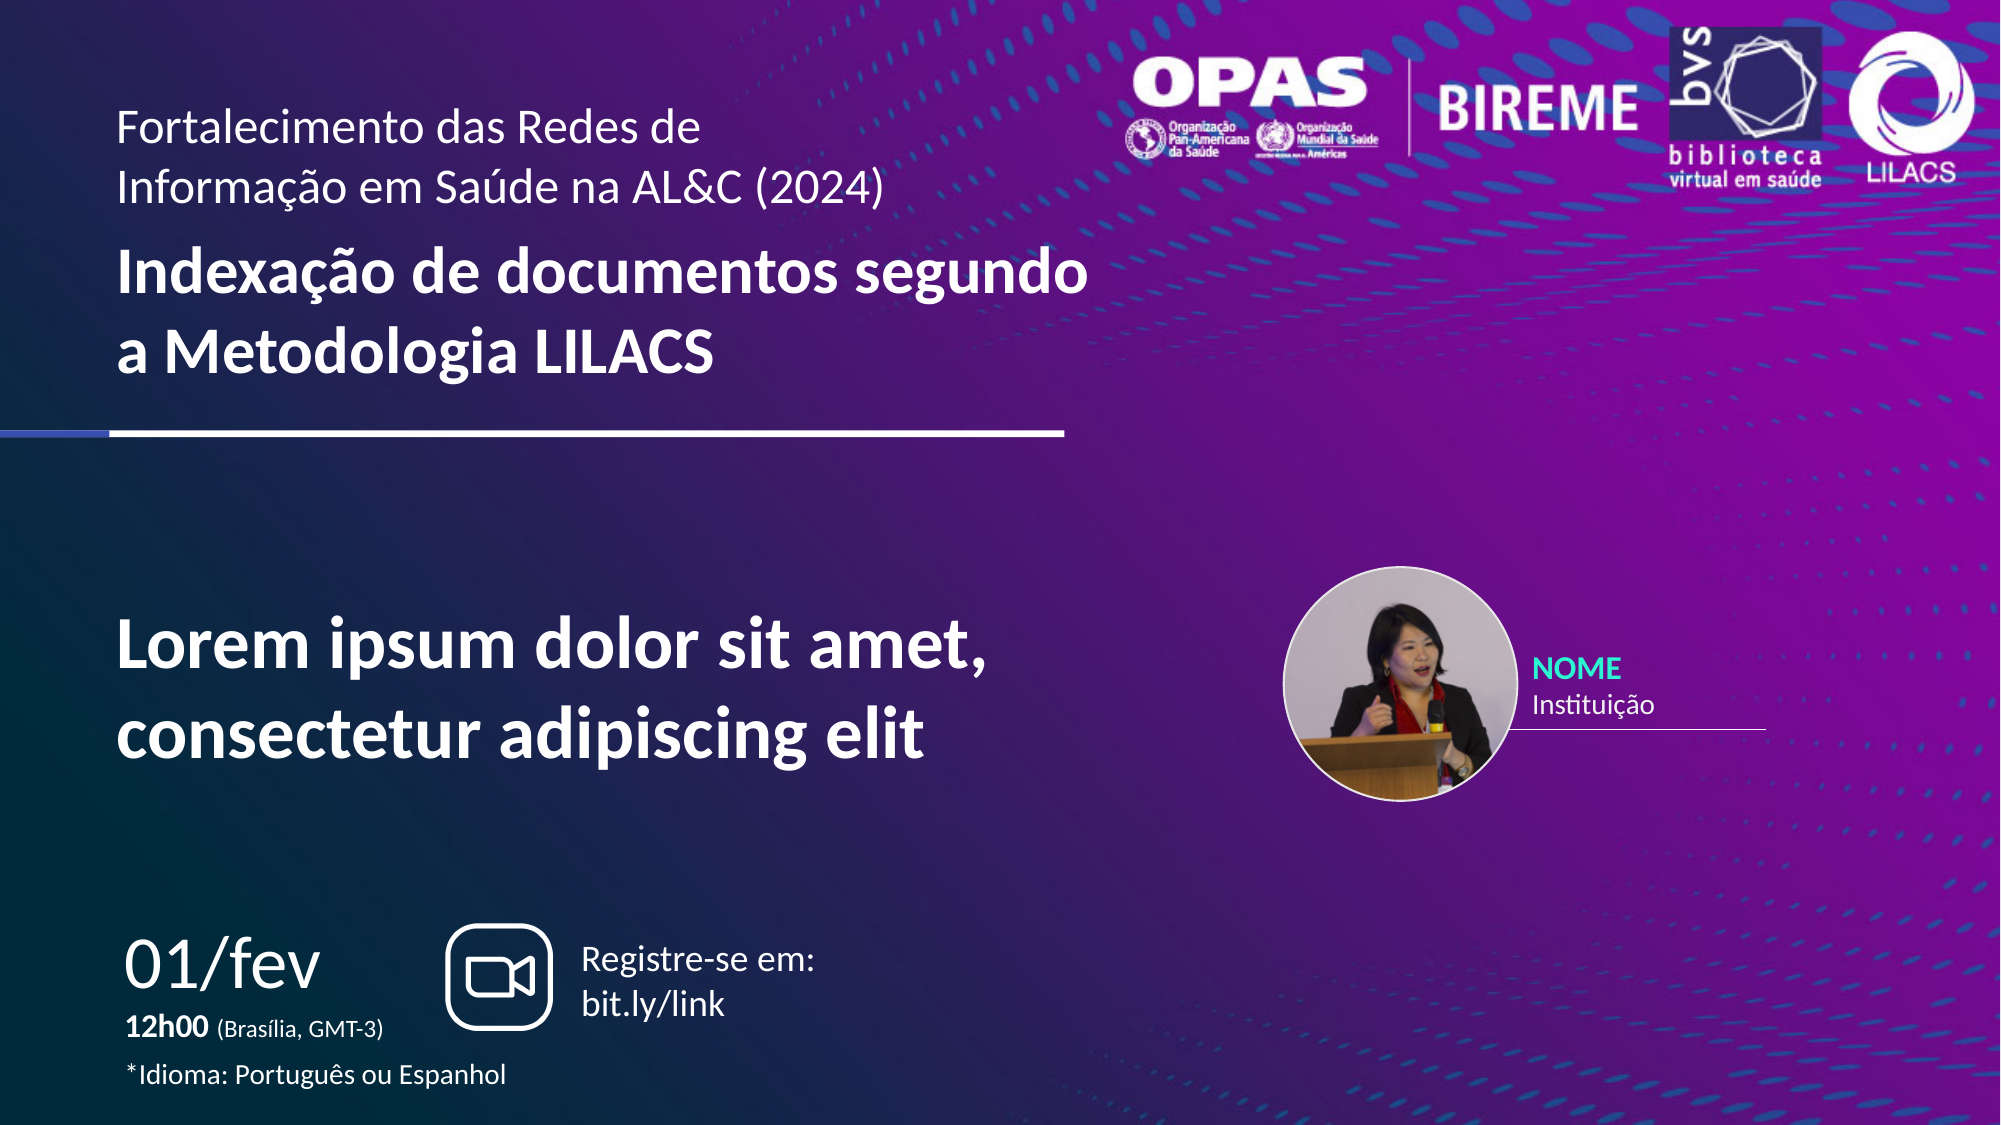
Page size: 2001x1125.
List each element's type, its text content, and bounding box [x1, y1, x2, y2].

picture [0, 0, 2001, 1125]
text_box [1283, 567, 1766, 801]
text_box *Idioma: Português ou Espanhol [109, 1047, 801, 1098]
text_box 01/fev 12h00 (Brasília, GMT-3) [109, 906, 449, 1047]
text_box Indexação de documentos segundo a Metodologia LILACS [101, 219, 1149, 395]
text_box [0, 430, 1065, 438]
text_box Lorem ipsum dolor sit amet, consectetur adipiscing elit [101, 585, 1067, 781]
text_box Registre-se em: bit.ly/link [565, 926, 903, 1032]
text_box Fortalecimento das Redes de Informação em Saúde na AL&C (2024) [101, 85, 908, 221]
